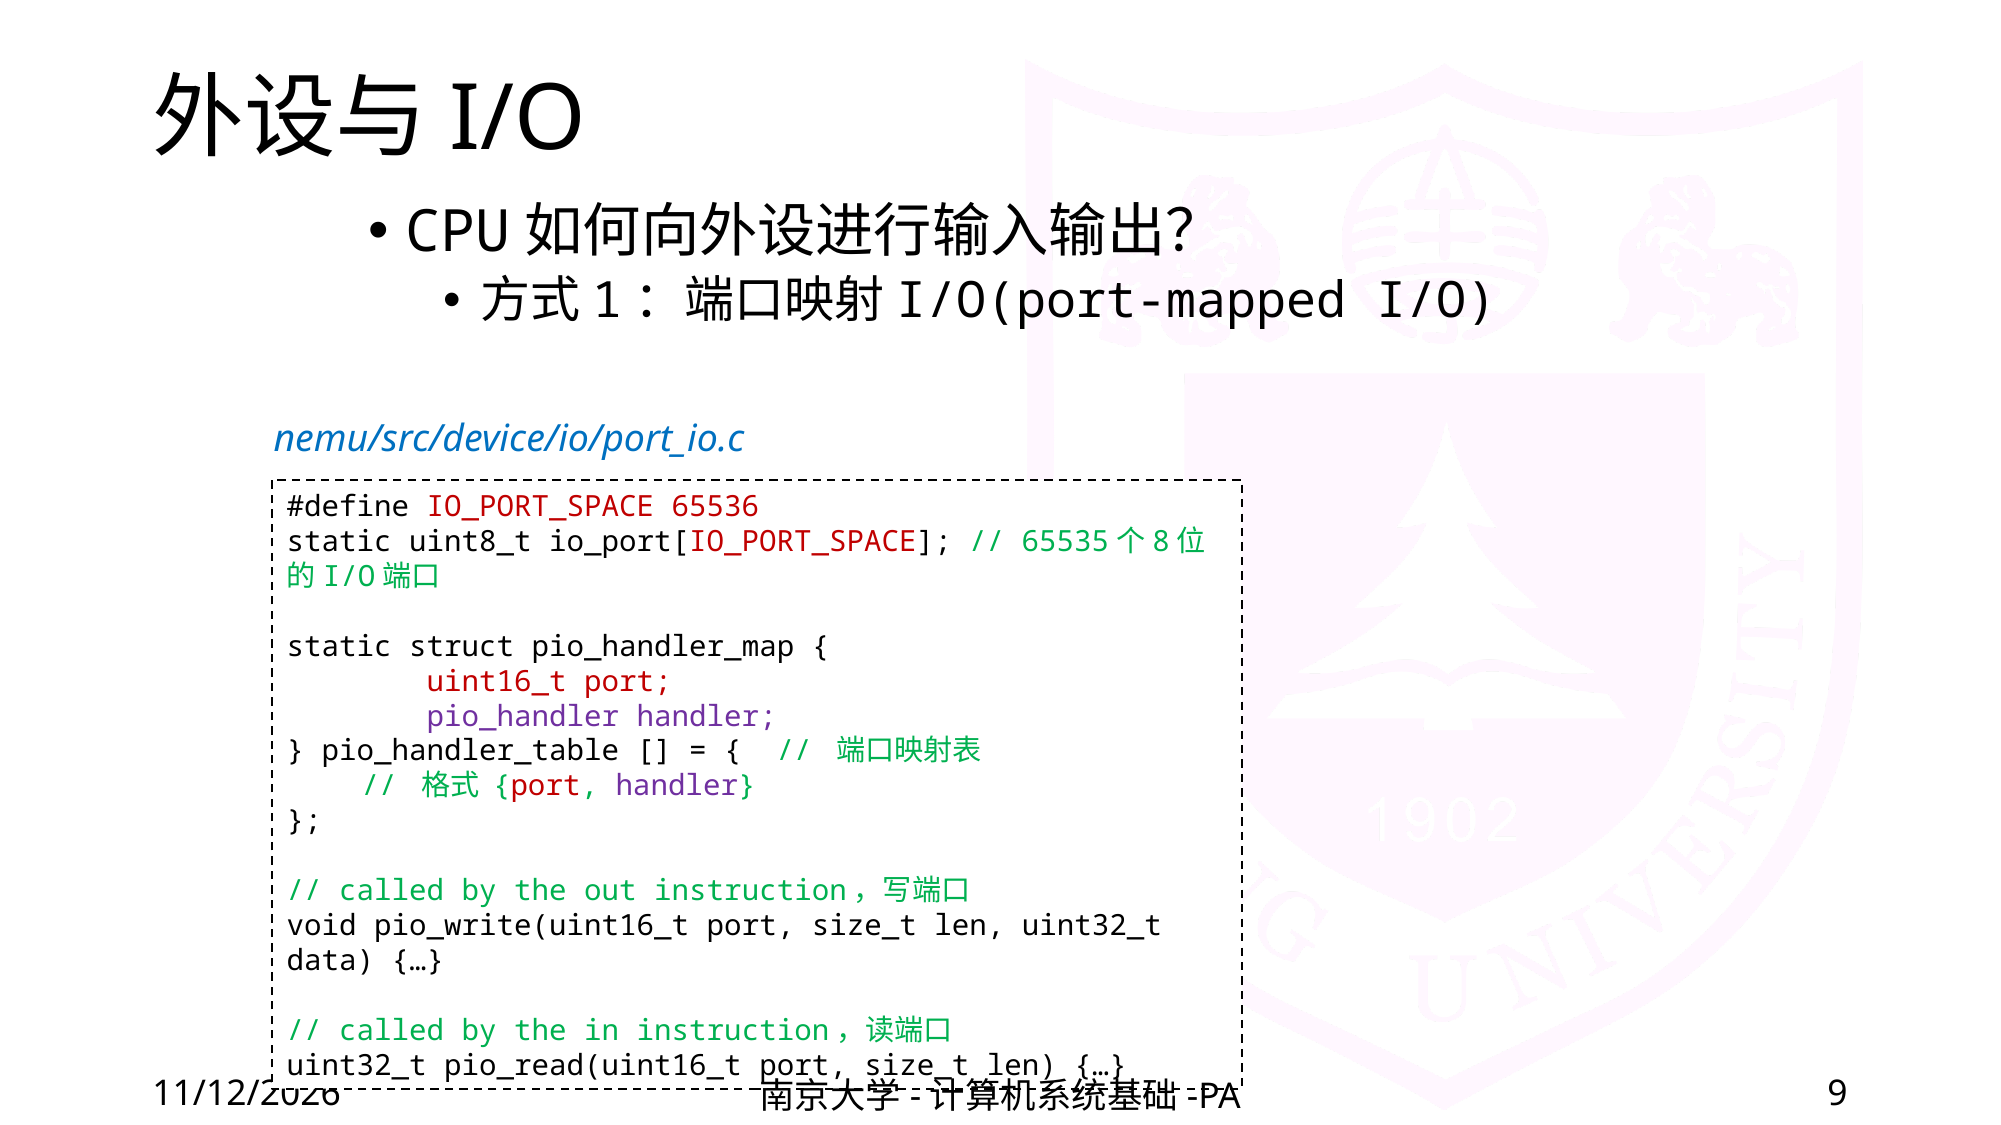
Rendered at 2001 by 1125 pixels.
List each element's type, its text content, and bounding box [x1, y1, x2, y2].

title 外设与I/O [137, 59, 1863, 181]
slide_number 9 [1412, 1064, 1863, 1125]
footer 南京大学-计算机系统基础-PA [662, 1064, 1338, 1125]
text_box nemu/src/device/io/port_io.c [258, 406, 760, 467]
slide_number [137, 1064, 588, 1125]
list CPU如何向外设进行输入输出？ 方式1：端口映射I/O(port-mapped I/O) [353, 193, 1647, 375]
text_box #define IO_PORT_SPACE 65536 static uint8_t io_port[IO_PORT_SPACE]; // 65535个8位的I/O端口 static struct pio_handler_map { uint16_t port; pio_handler handler; } pio_handler_table [] = { // 端口映射表 // 格式 {port, handler} }; // called by the out instruction，写端口 void pio_write(uint16_t port, size_t len, uint32_t data) {…} // called by the in instruction，读端口 uint32_t pio_read(uint16_t port, size_t len) {…} [271, 479, 1242, 1089]
